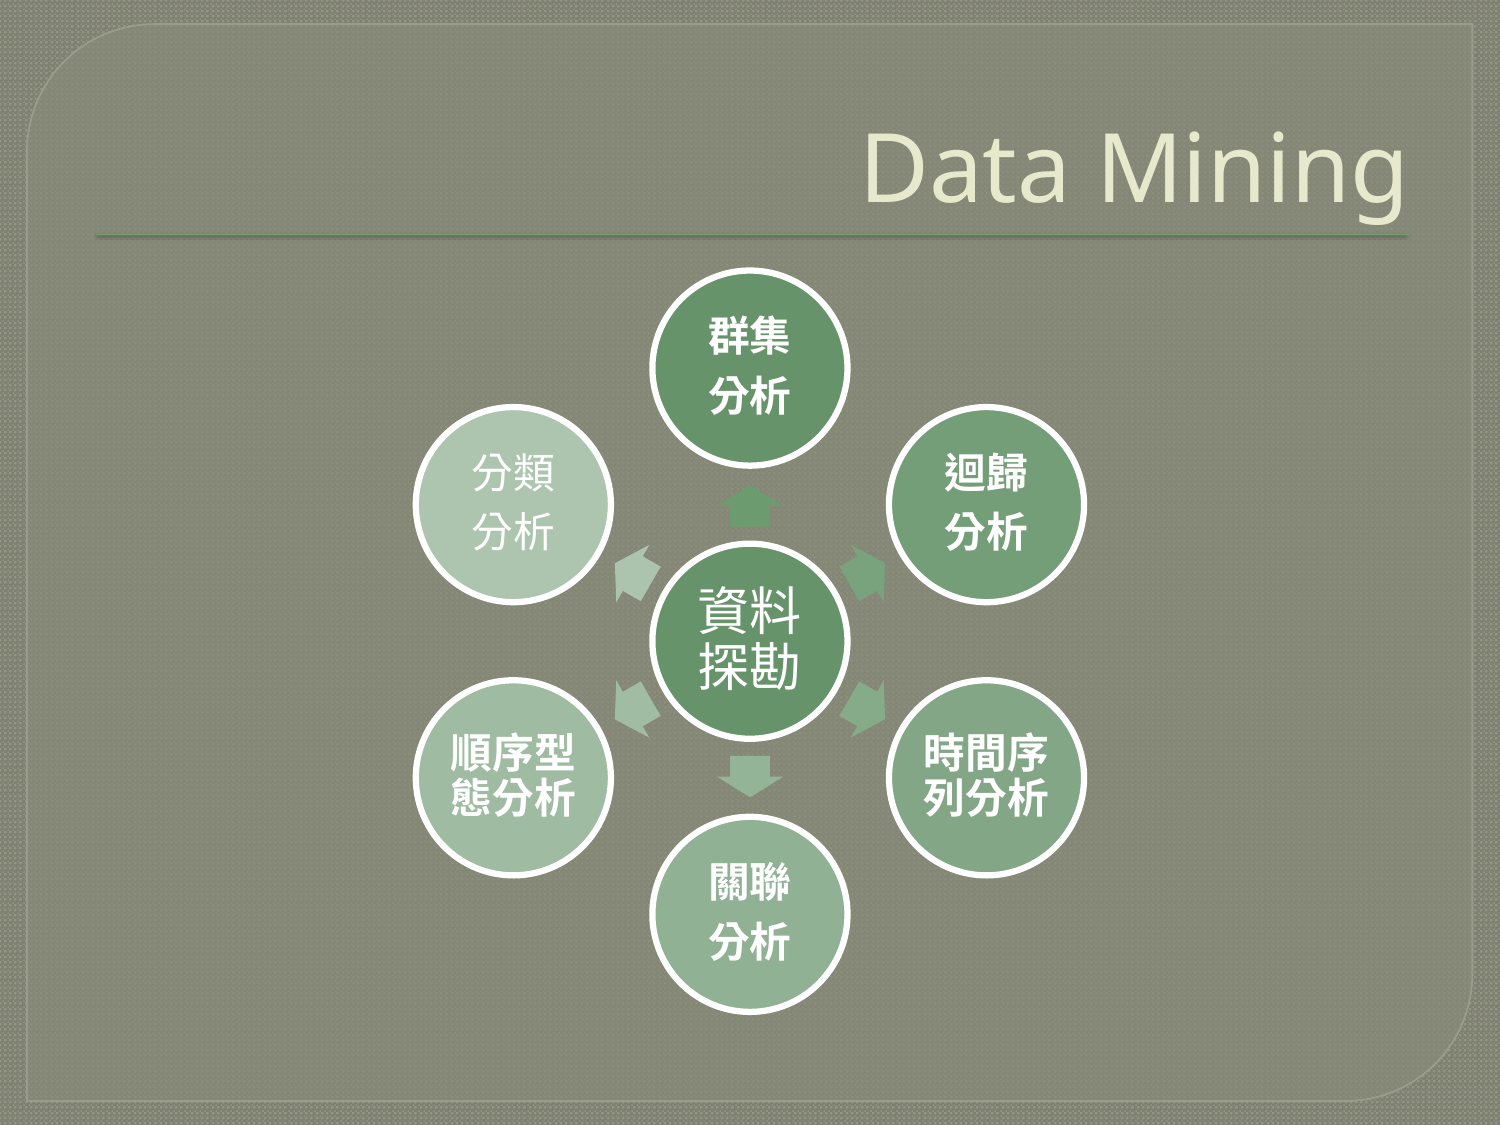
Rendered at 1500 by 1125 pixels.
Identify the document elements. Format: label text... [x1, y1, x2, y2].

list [74, 269, 1426, 1013]
title Data Mining [75, 41, 1425, 230]
